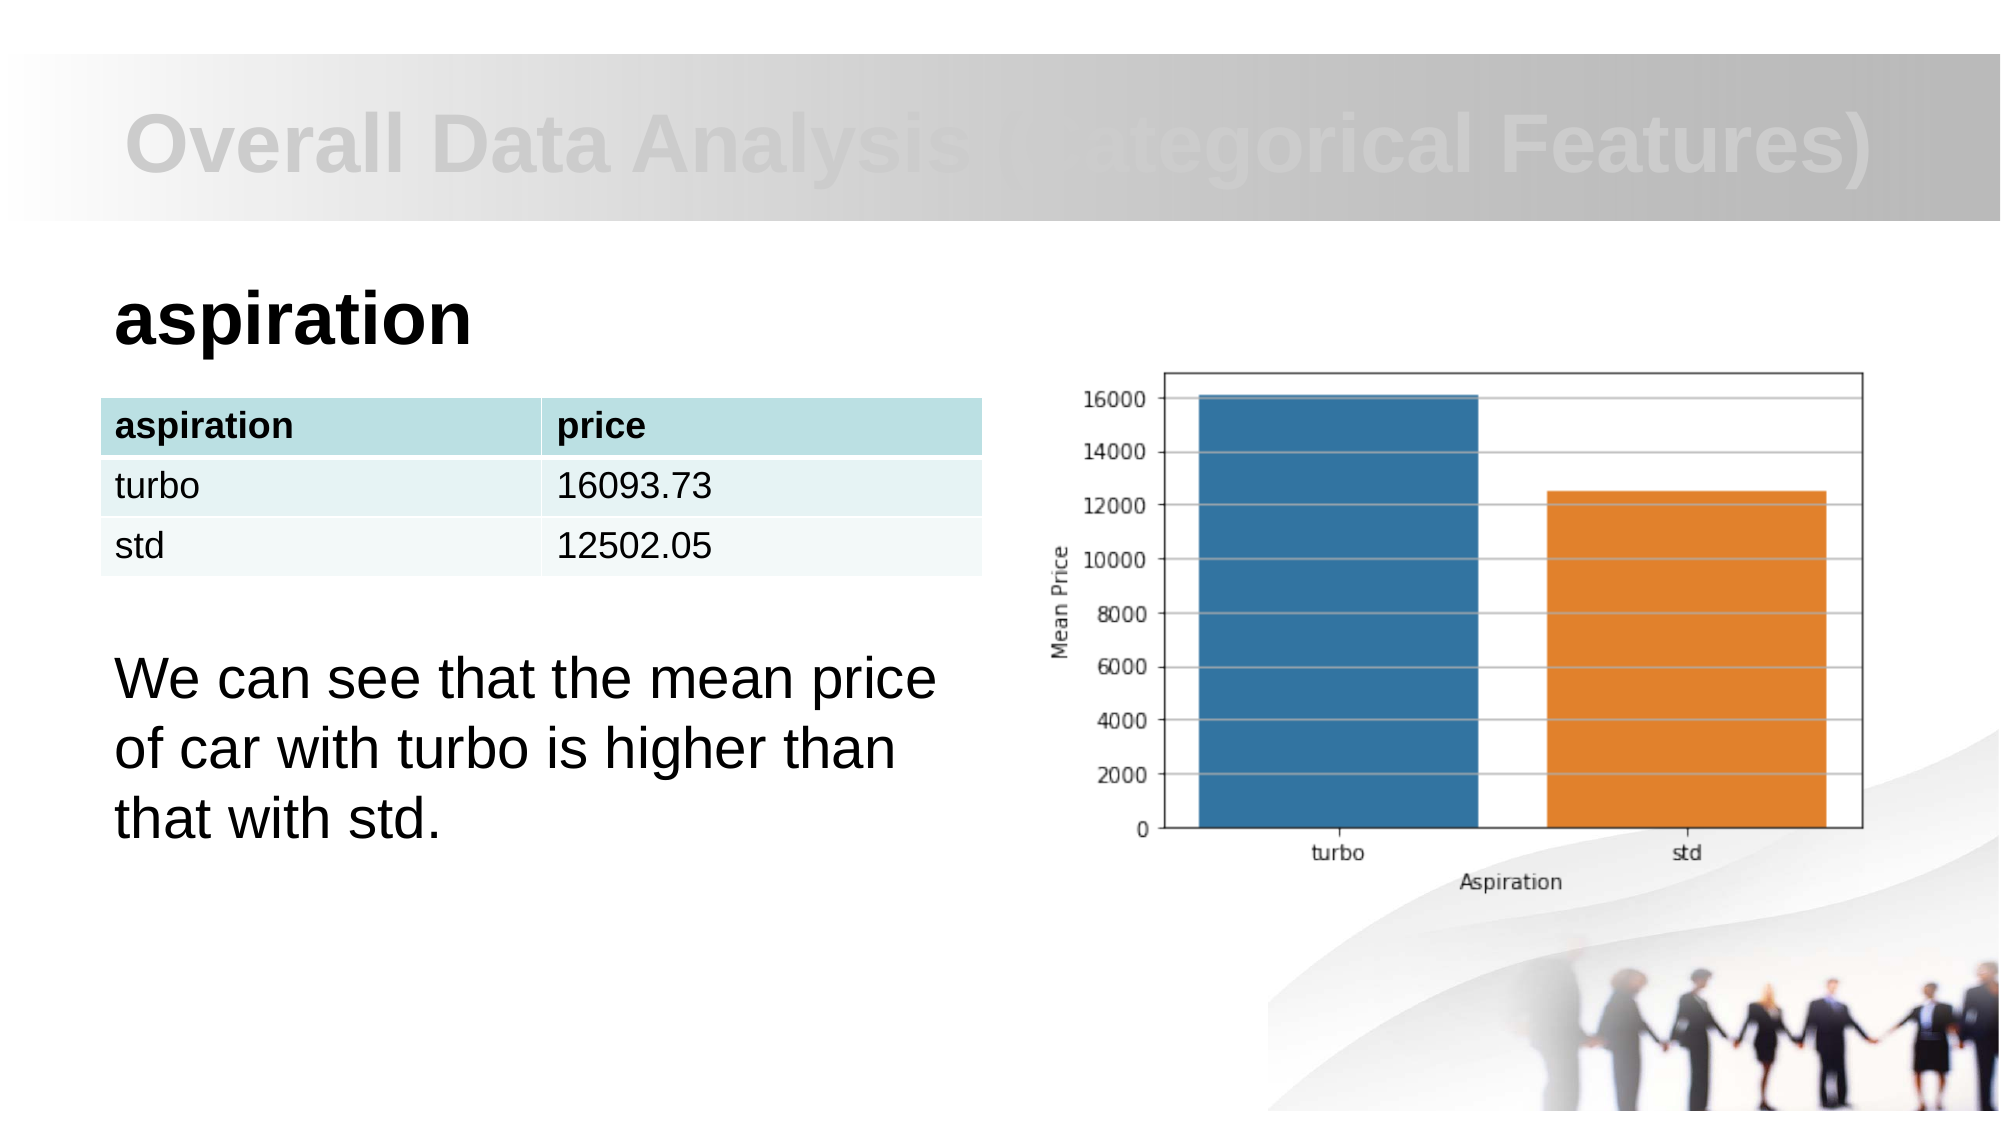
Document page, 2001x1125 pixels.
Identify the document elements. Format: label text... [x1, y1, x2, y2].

picture [1268, 728, 1999, 1111]
table_header price [542, 398, 982, 455]
list aspiration We can see that the mean price of car with turbo is higher than that with std. [99, 262, 984, 396]
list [1039, 360, 1877, 907]
title Overall Data Analysis (Categorical Features) [99, 44, 1901, 233]
list aspiration We can see that the mean price of car with turbo is higher than that with std. [99, 578, 984, 1006]
table_cell 12502.05 [542, 518, 982, 576]
table_header aspiration [101, 398, 541, 455]
table_cell std [101, 518, 541, 576]
table_cell 16093.73 [542, 460, 982, 516]
table_cell turbo [101, 460, 541, 516]
